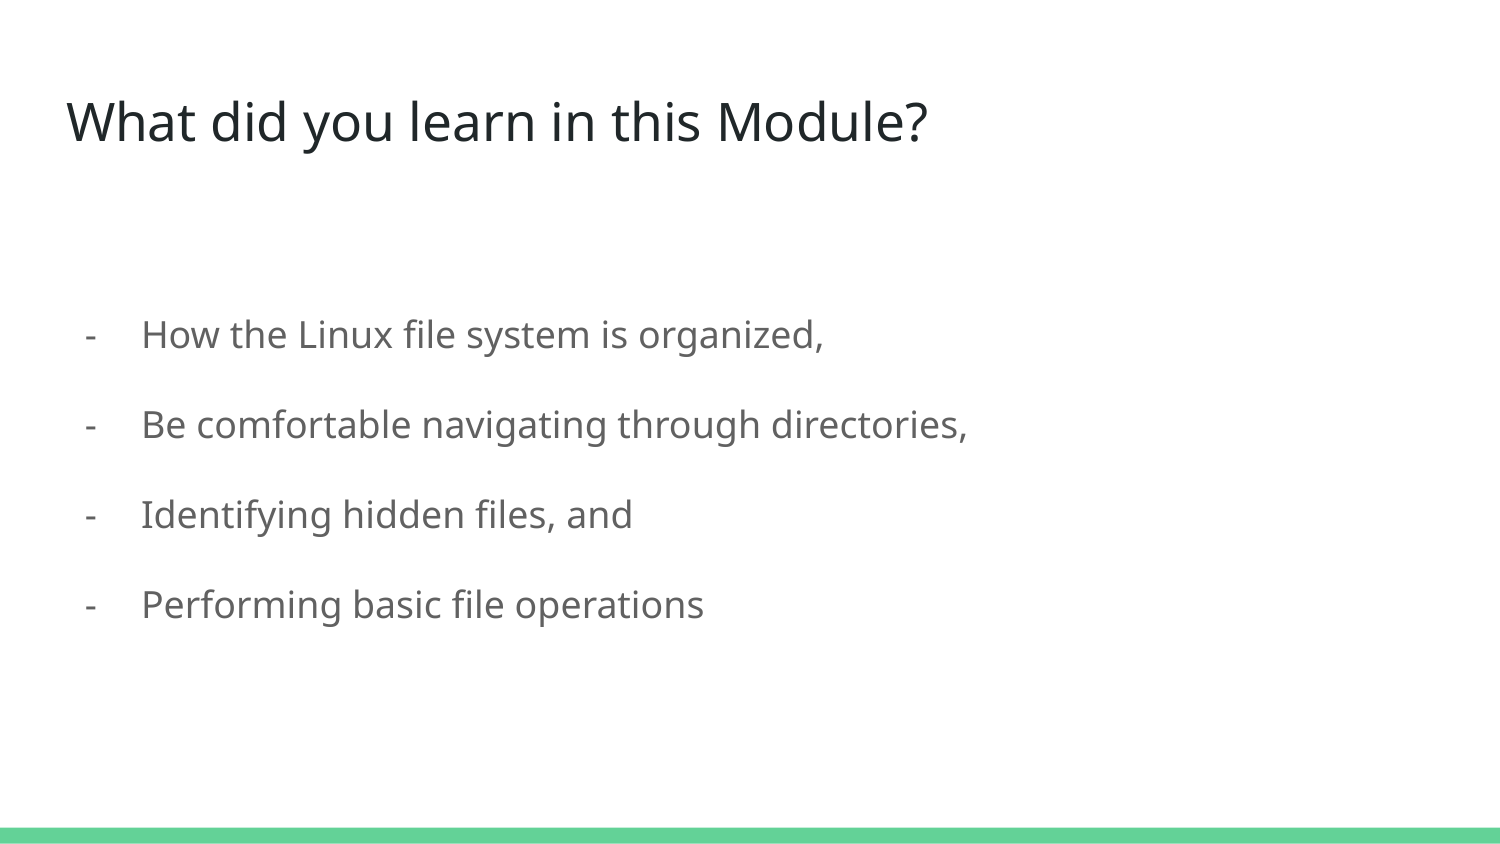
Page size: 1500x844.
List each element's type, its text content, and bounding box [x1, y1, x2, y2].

title What did you learn in this Module? [51, 72, 1449, 167]
list How the Linux file system is organized, Be comfortable navigating through directories, Identifying hidden files, and Performing basic file operations [51, 251, 1449, 750]
